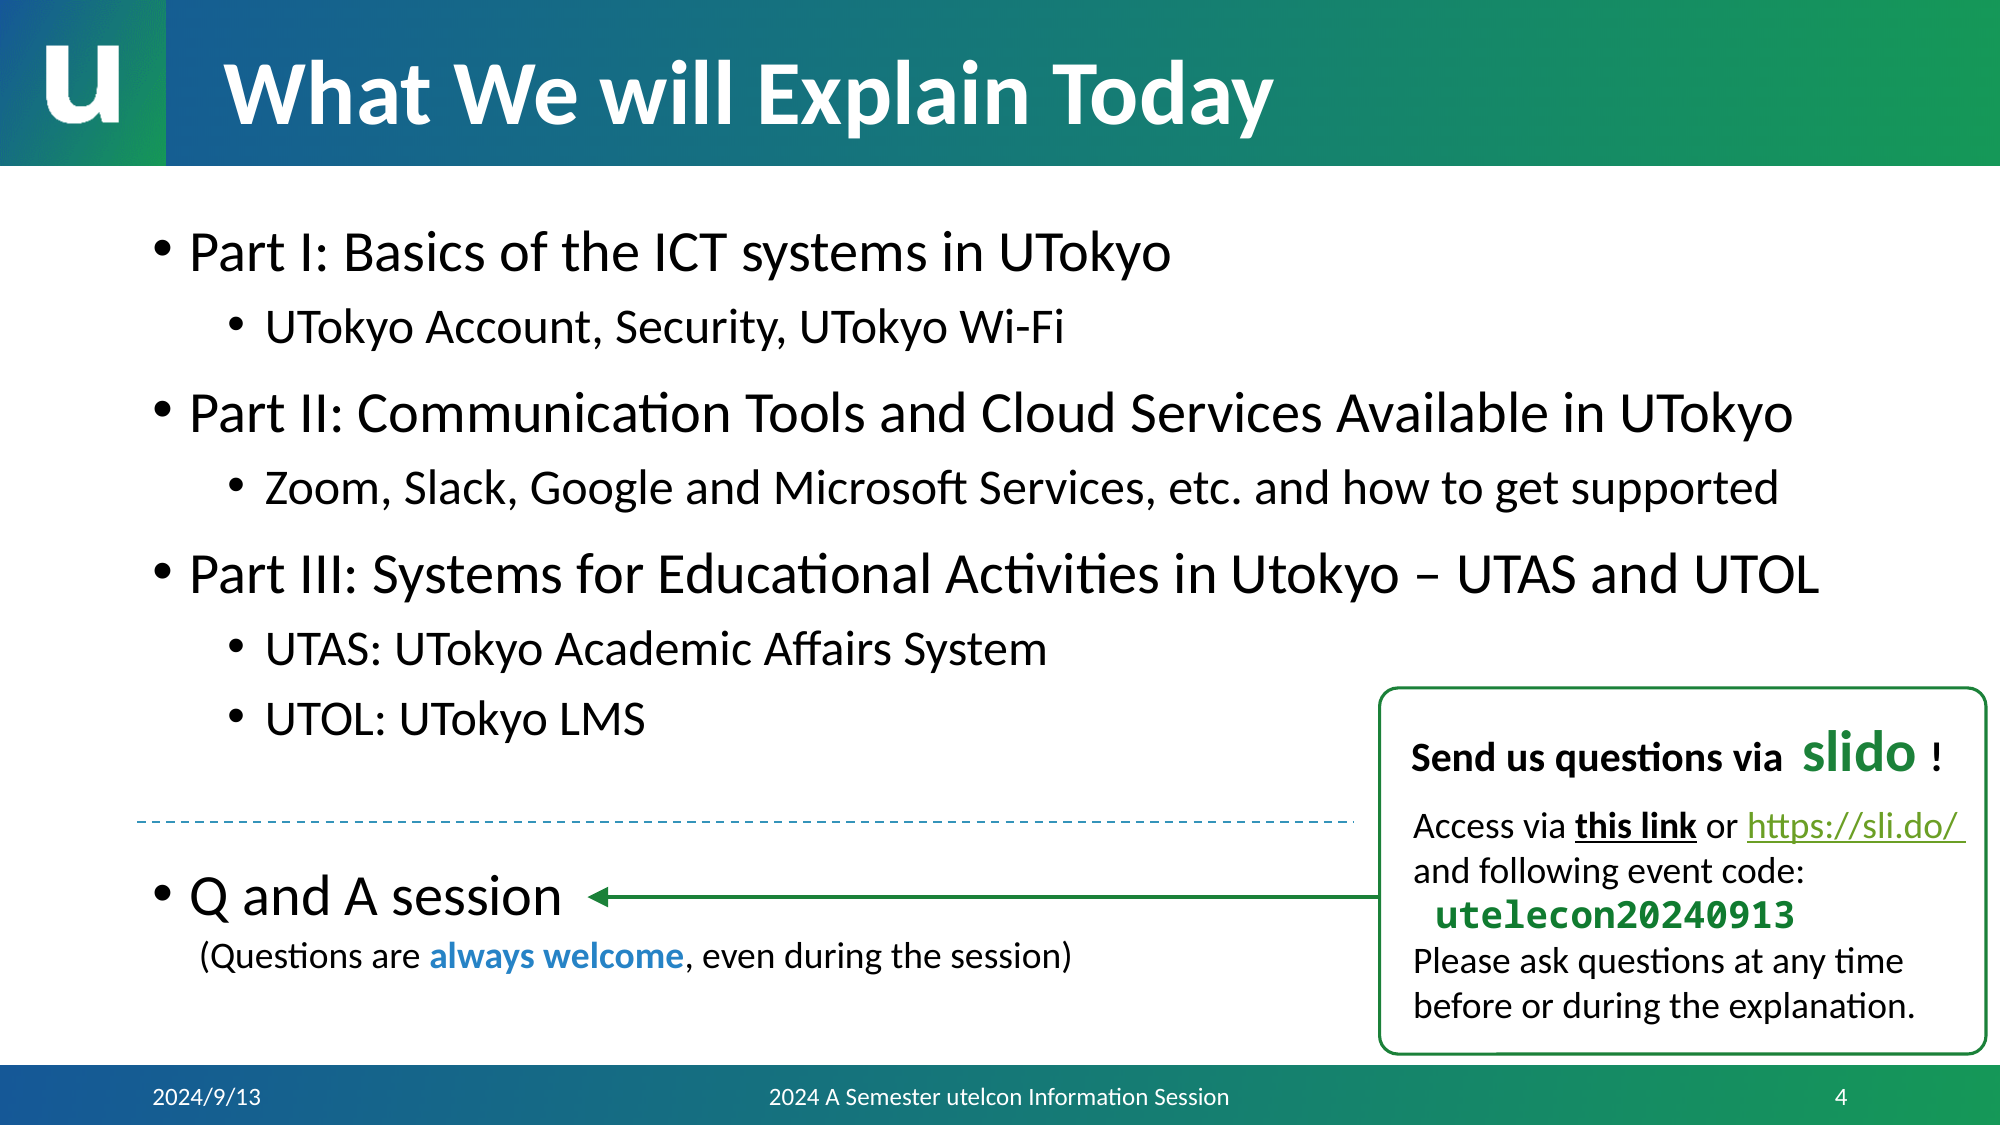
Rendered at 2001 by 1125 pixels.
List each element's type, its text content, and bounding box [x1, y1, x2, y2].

picture [0, 0, 2000, 166]
list Part I: Basics of the ICT systems in UTokyo UTokyo Account, Security, UTokyo Wi-Fi Part II: Communication Tools and Cloud Services Available in UTokyo Zoom, Slack, Google and Microsoft Services, etc. and how to get supported Part III: Systems for Educational Activities in Utokyo – UTAS and UTOL UTAS: UTokyo Academic Affairs System UTOL: UTokyo LMS Q and A session [137, 205, 1863, 1055]
text_box (Questions are always welcome, even during the session) [183, 923, 1089, 984]
text_box Access via this link or https://sli.do/ and following event code: utelecon20240913 Please ask questions at any time before or during the explanation. [1398, 793, 1988, 1034]
slide_number 4 [1412, 1074, 1863, 1117]
text_box Send us questions via slido ! [1396, 705, 1986, 791]
picture [0, 1065, 2000, 1125]
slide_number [137, 1074, 588, 1117]
text_box [1378, 686, 1988, 1056]
footer 2024 A Semester utelcon Information Session [662, 1074, 1338, 1117]
title What We will Explain Today [208, 35, 1863, 154]
